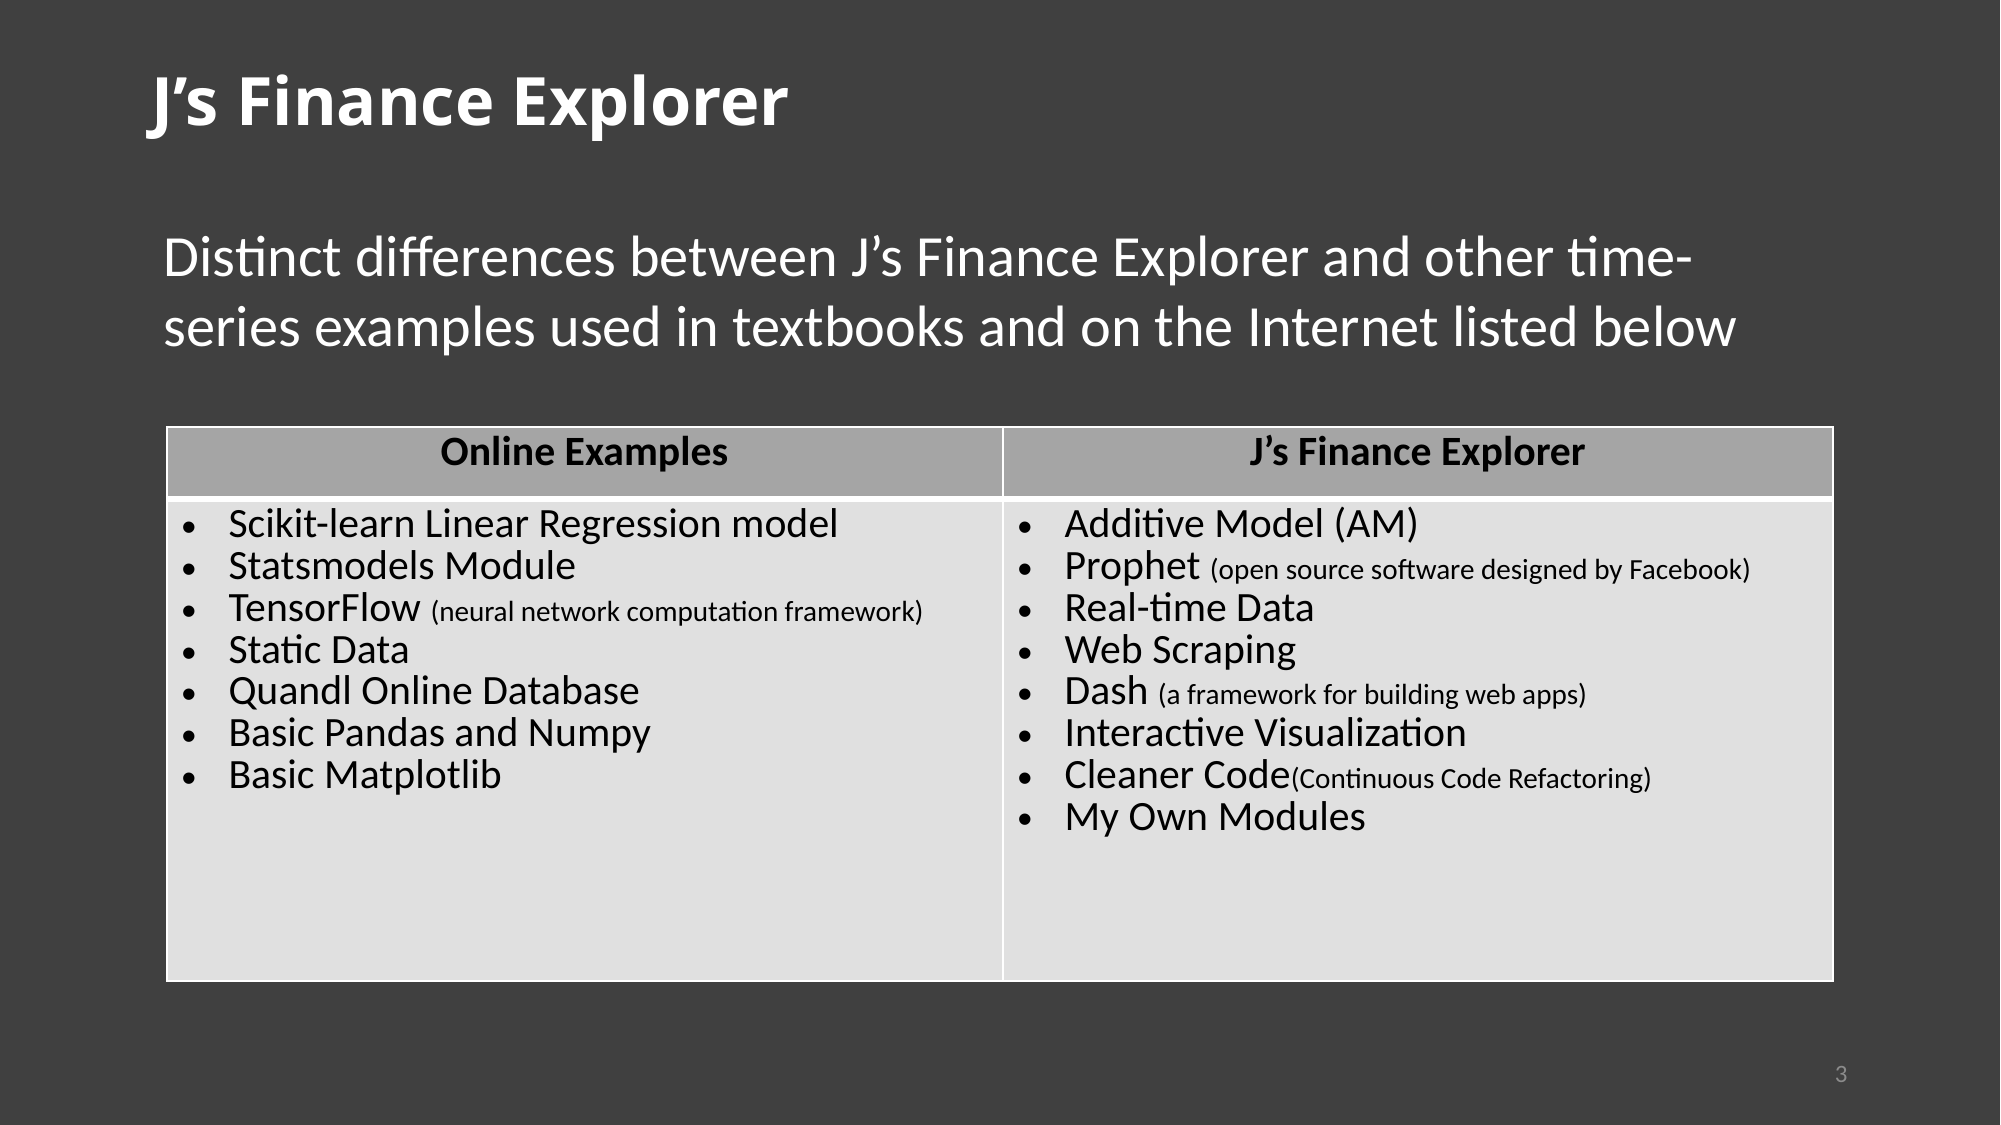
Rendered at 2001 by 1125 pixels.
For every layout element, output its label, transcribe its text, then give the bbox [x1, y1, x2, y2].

table_header Online Examples [168, 428, 1002, 496]
table_cell Scikit-learn Linear Regression model Statsmodels Module TensorFlow (neural network computation framework) Static Data Quandl Online Database Basic Pandas and Numpy Basic Matplotlib [168, 502, 1002, 980]
text_box Distinct differences between J’s Finance Explorer and other time-series examples used in textbooks and on the Internet listed below [149, 210, 1834, 366]
text_box J’s Finance Explorer [136, 59, 1863, 193]
table_cell Additive Model (AM) Prophet (open source software designed by Facebook) Real-time Data Web Scraping Dash (a framework for building web apps) Interactive Visualization Cleaner Code(Continuous Code Refactoring) My Own Modules [1004, 502, 1832, 980]
slide_number 3 [1412, 1042, 1863, 1103]
table_header J’s Finance Explorer [1004, 428, 1832, 496]
